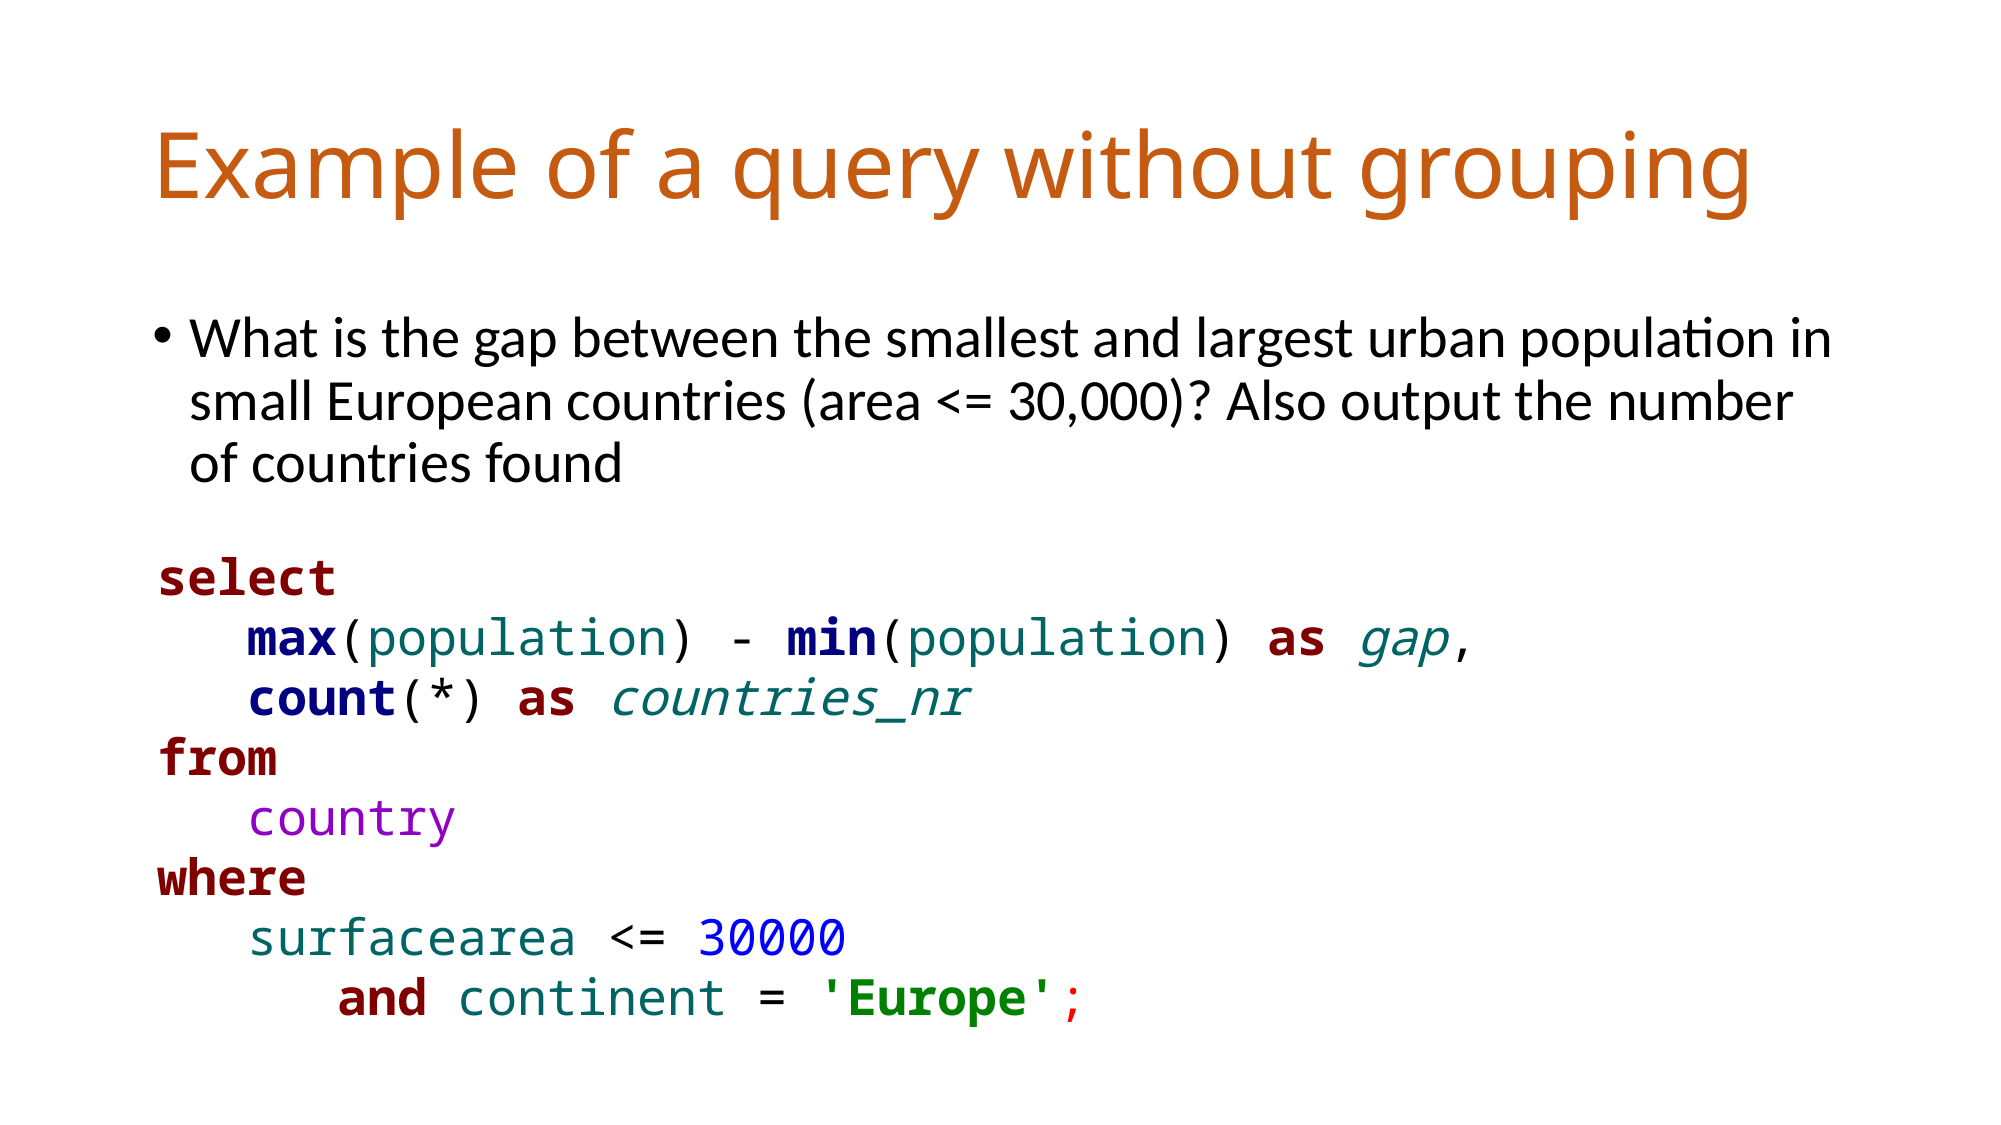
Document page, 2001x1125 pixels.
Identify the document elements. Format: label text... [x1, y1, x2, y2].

text_box select max(population) - min(population) as gap, count(*) as countries_nr from country where surfacearea <= 30000 and continent = 'Europe'; [142, 538, 1493, 1033]
list What is the gap between the smallest and largest urban population in small European countries (area <= 30,000)? Also output the number of countries found [137, 299, 1863, 563]
title Example of a query without grouping [137, 59, 1863, 278]
